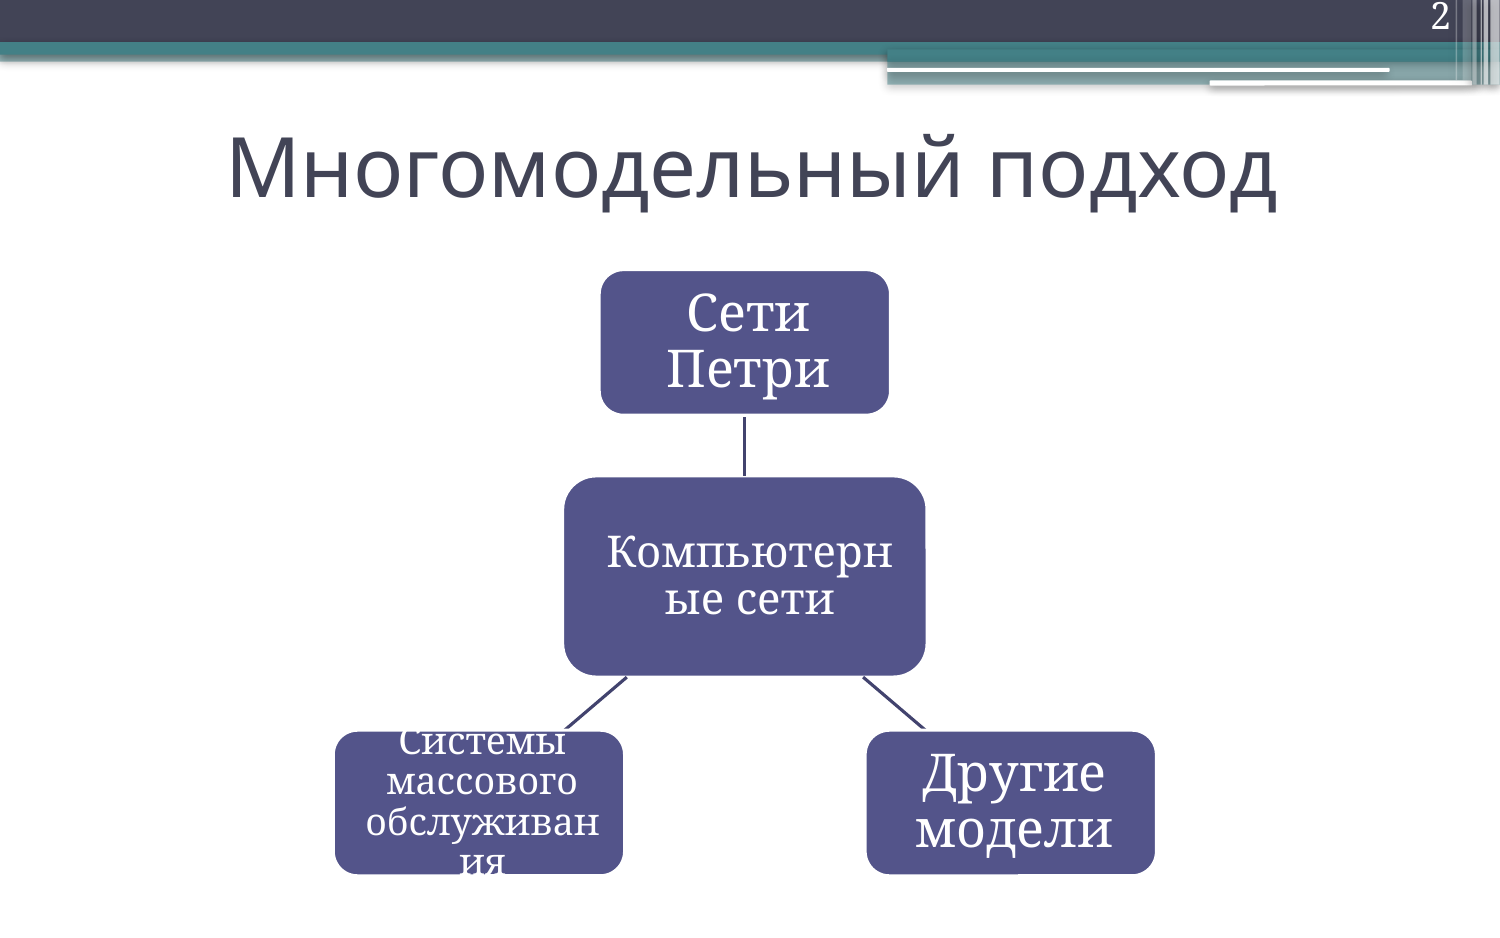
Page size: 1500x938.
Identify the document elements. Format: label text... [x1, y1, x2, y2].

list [64, 239, 1426, 906]
slide_number 2 [1341, 0, 1466, 51]
title Многомодельный подход [76, 90, 1427, 237]
